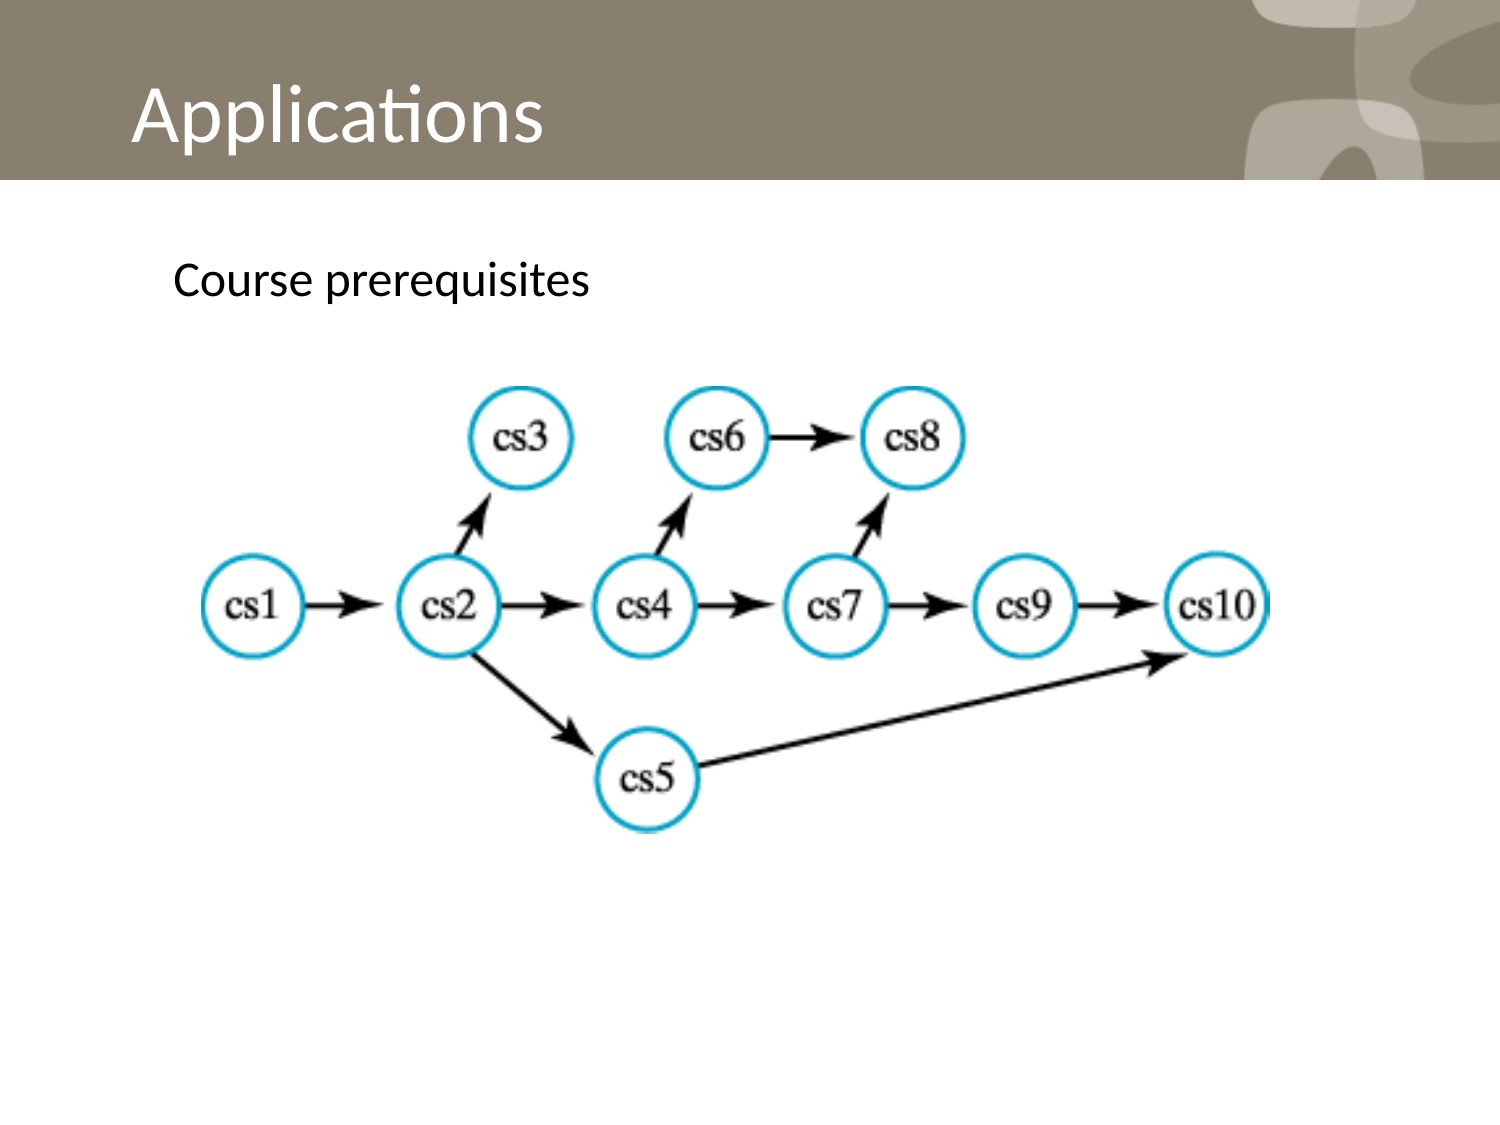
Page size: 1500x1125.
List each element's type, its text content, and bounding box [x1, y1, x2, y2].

text_box Course prerequisites [158, 238, 620, 315]
picture [1167, 556, 1264, 652]
picture [866, 390, 962, 487]
picture [201, 386, 1271, 835]
picture [669, 390, 766, 487]
text_box Applications [116, 18, 1389, 167]
